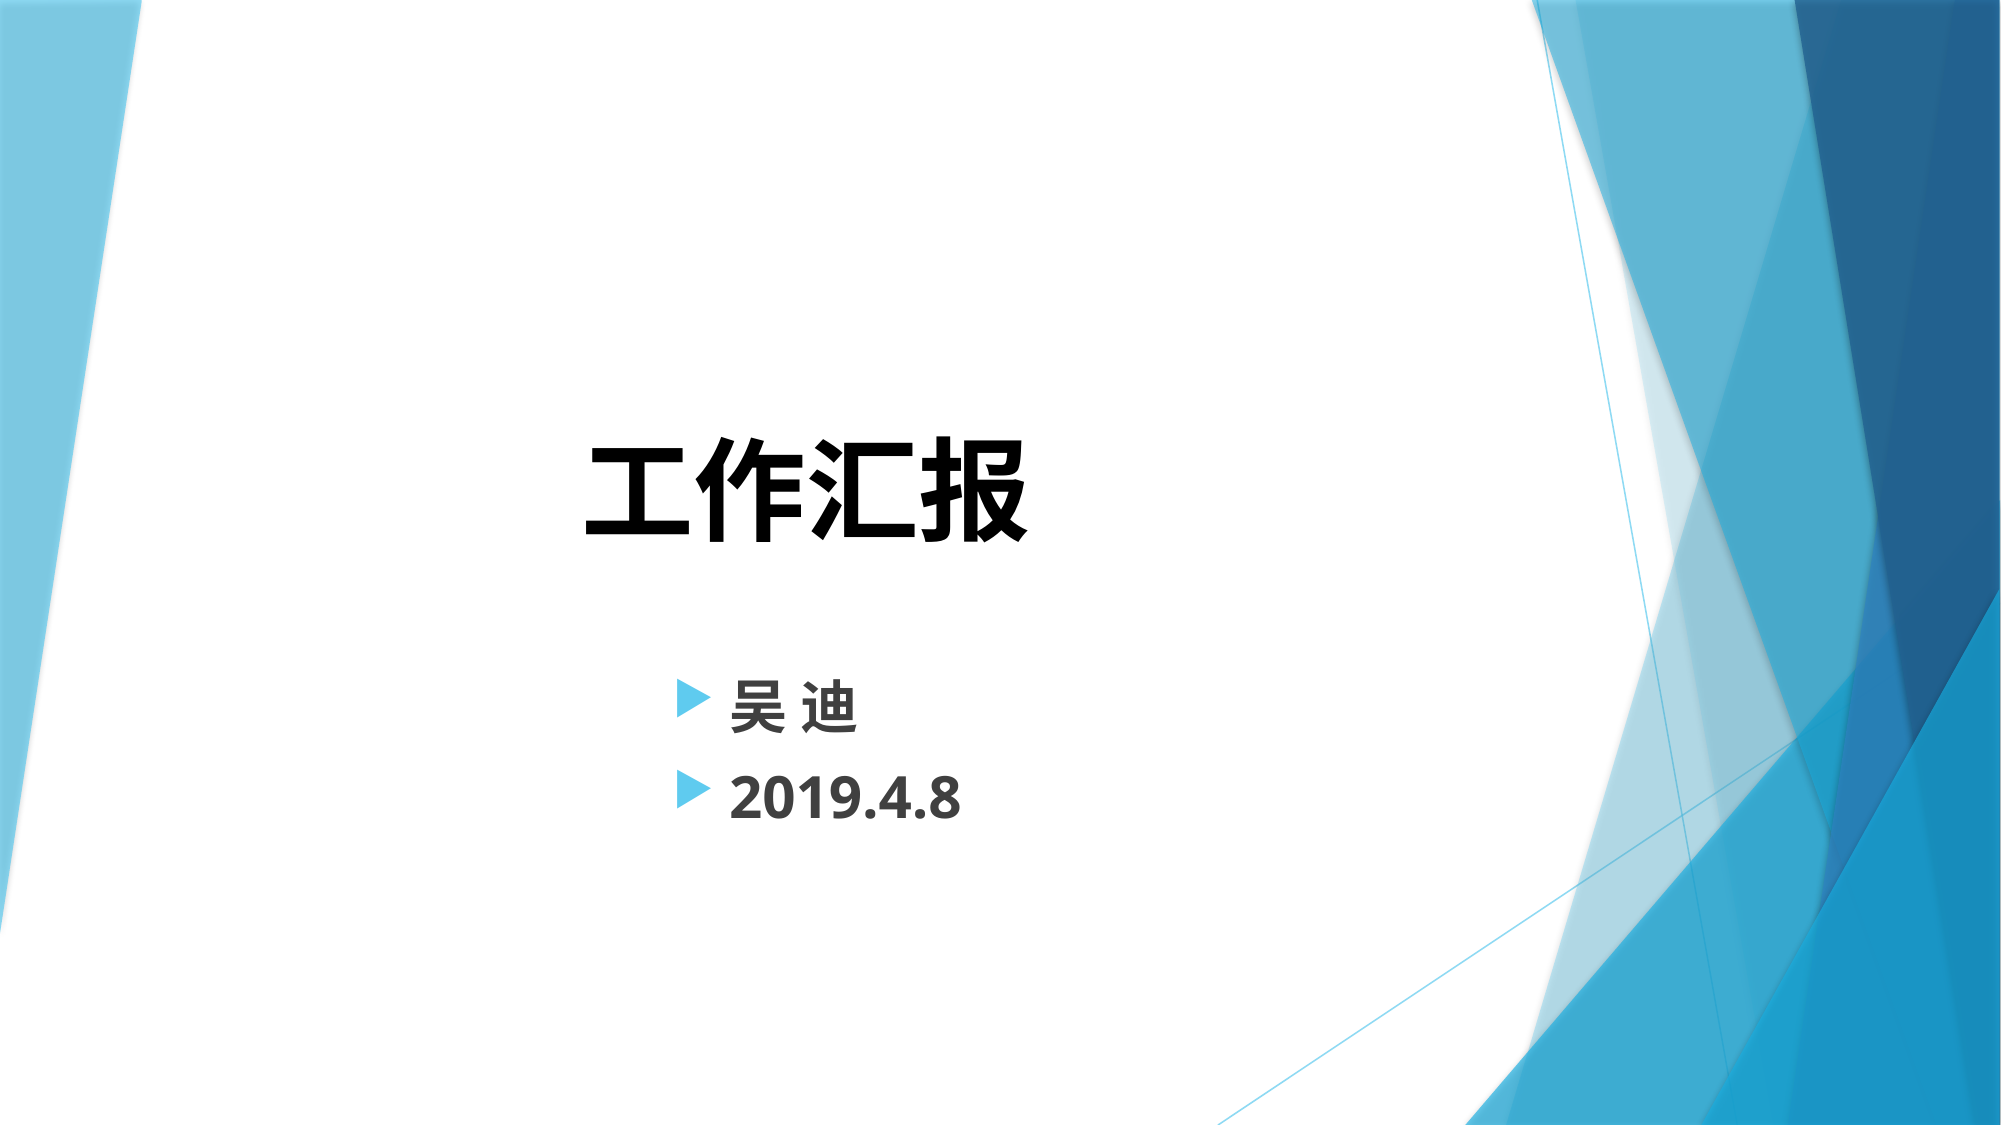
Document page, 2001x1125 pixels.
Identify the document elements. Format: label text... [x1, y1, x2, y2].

text_box 吴 迪 2019.4.8 [657, 662, 1217, 843]
text_box 工作汇报 [101, 345, 1512, 563]
